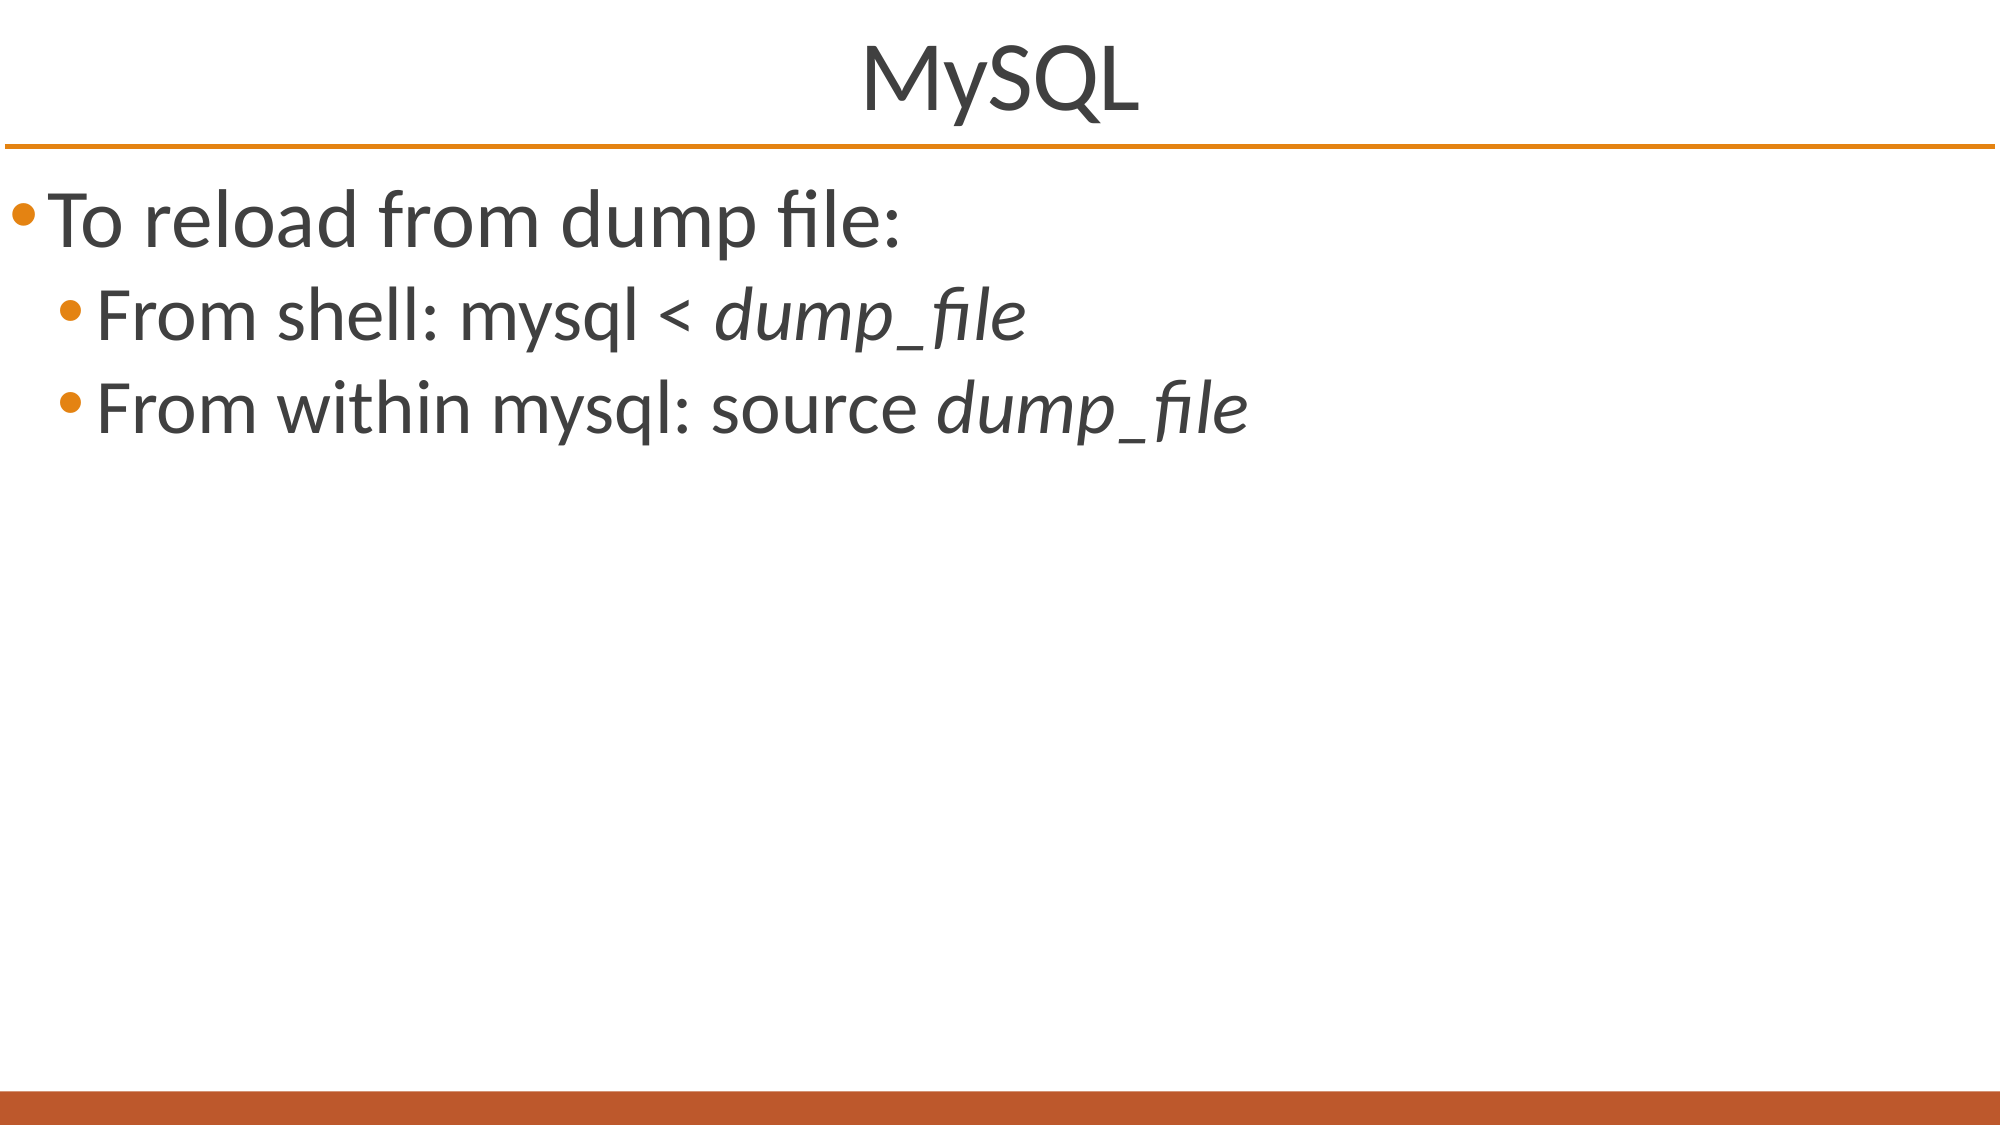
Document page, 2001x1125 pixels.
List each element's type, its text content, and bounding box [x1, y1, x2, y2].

list To reload from dump file: From shell: mysql < dump_file From within mysql: source dump_file [9, 156, 1990, 1092]
title MySQL [5, 6, 1995, 139]
